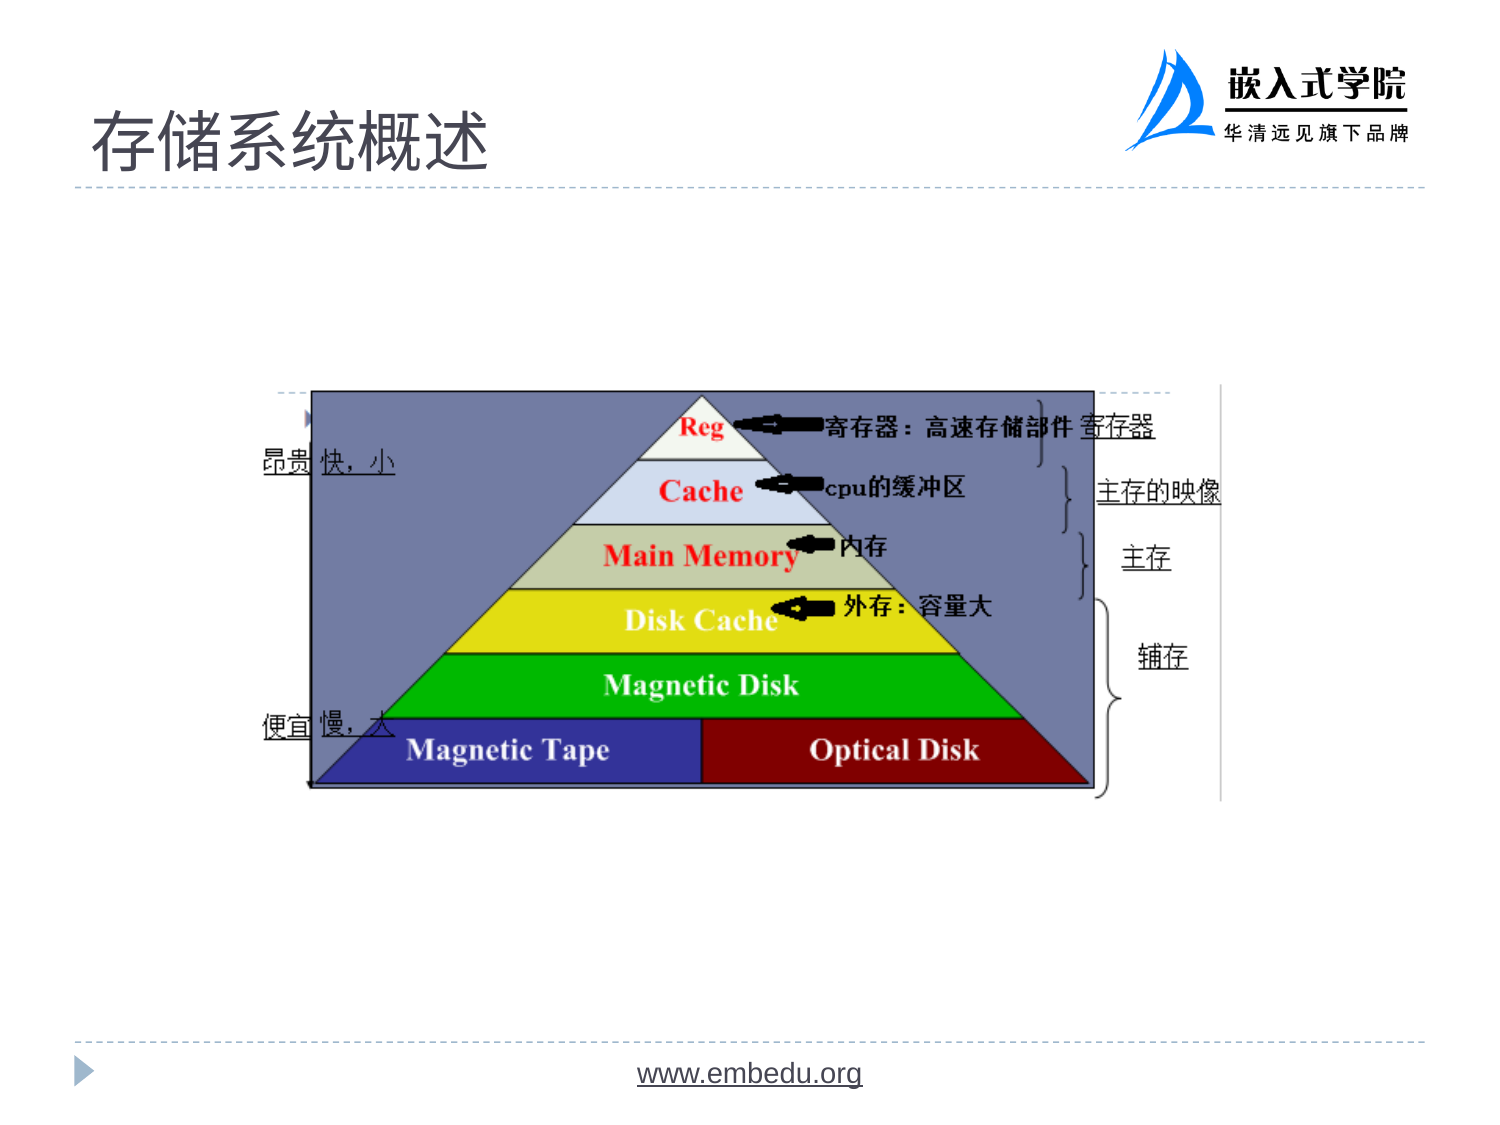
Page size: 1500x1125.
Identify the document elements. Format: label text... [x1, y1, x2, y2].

footer www.embedu.org [512, 1046, 988, 1125]
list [261, 383, 1239, 822]
title 存储系统概述 [74, 24, 1426, 188]
